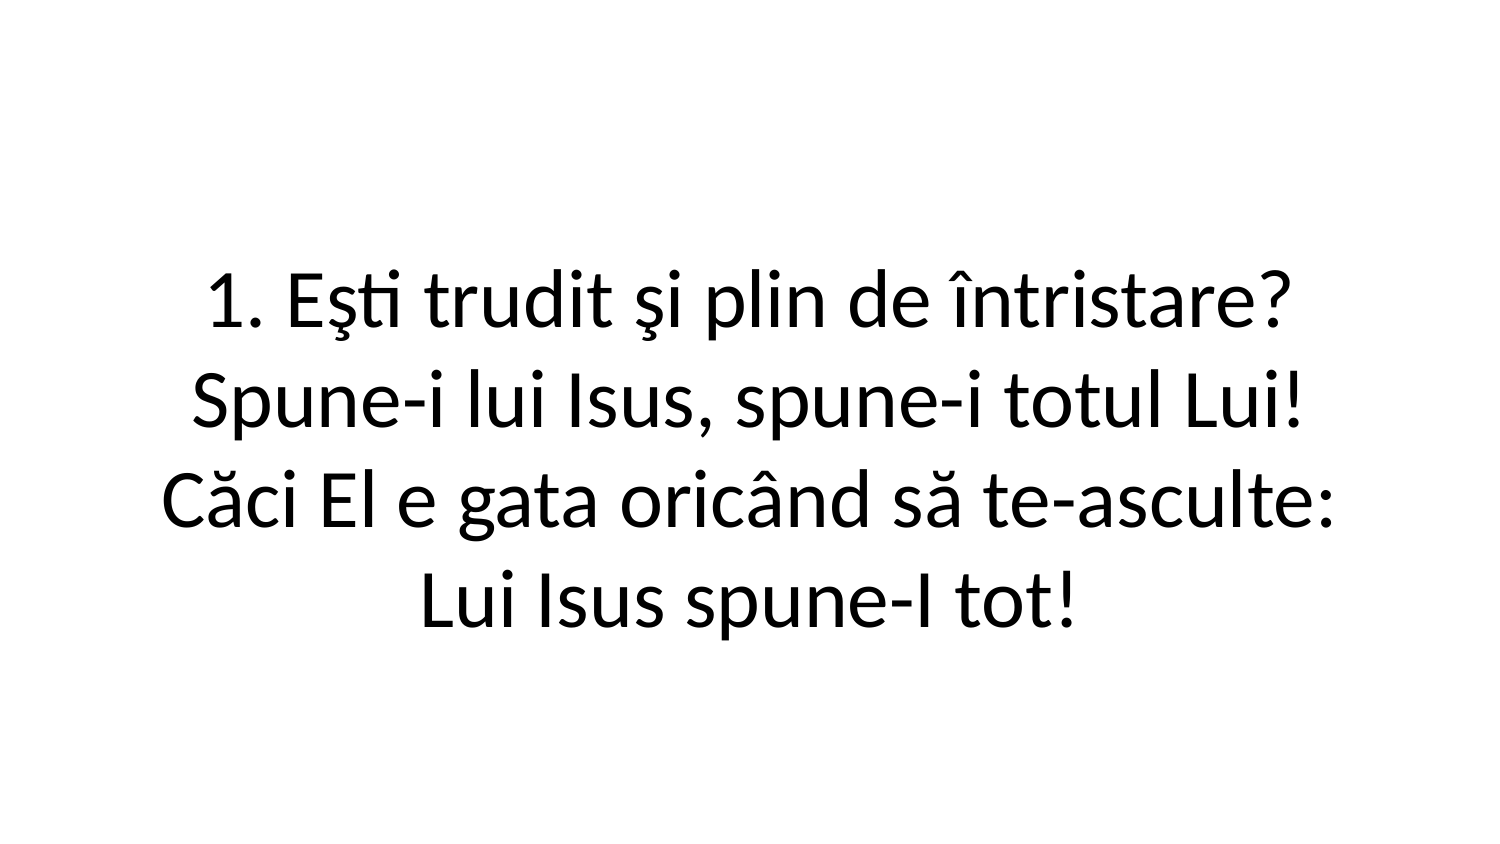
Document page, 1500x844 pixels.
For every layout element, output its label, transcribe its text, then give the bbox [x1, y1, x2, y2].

text_box 1. Eşti trudit şi plin de întristare? Spune-i lui Isus, spune-i totul Lui! Căci El e gata oricând să te-asculte: Lui Isus spune-I tot! [146, 192, 1354, 652]
